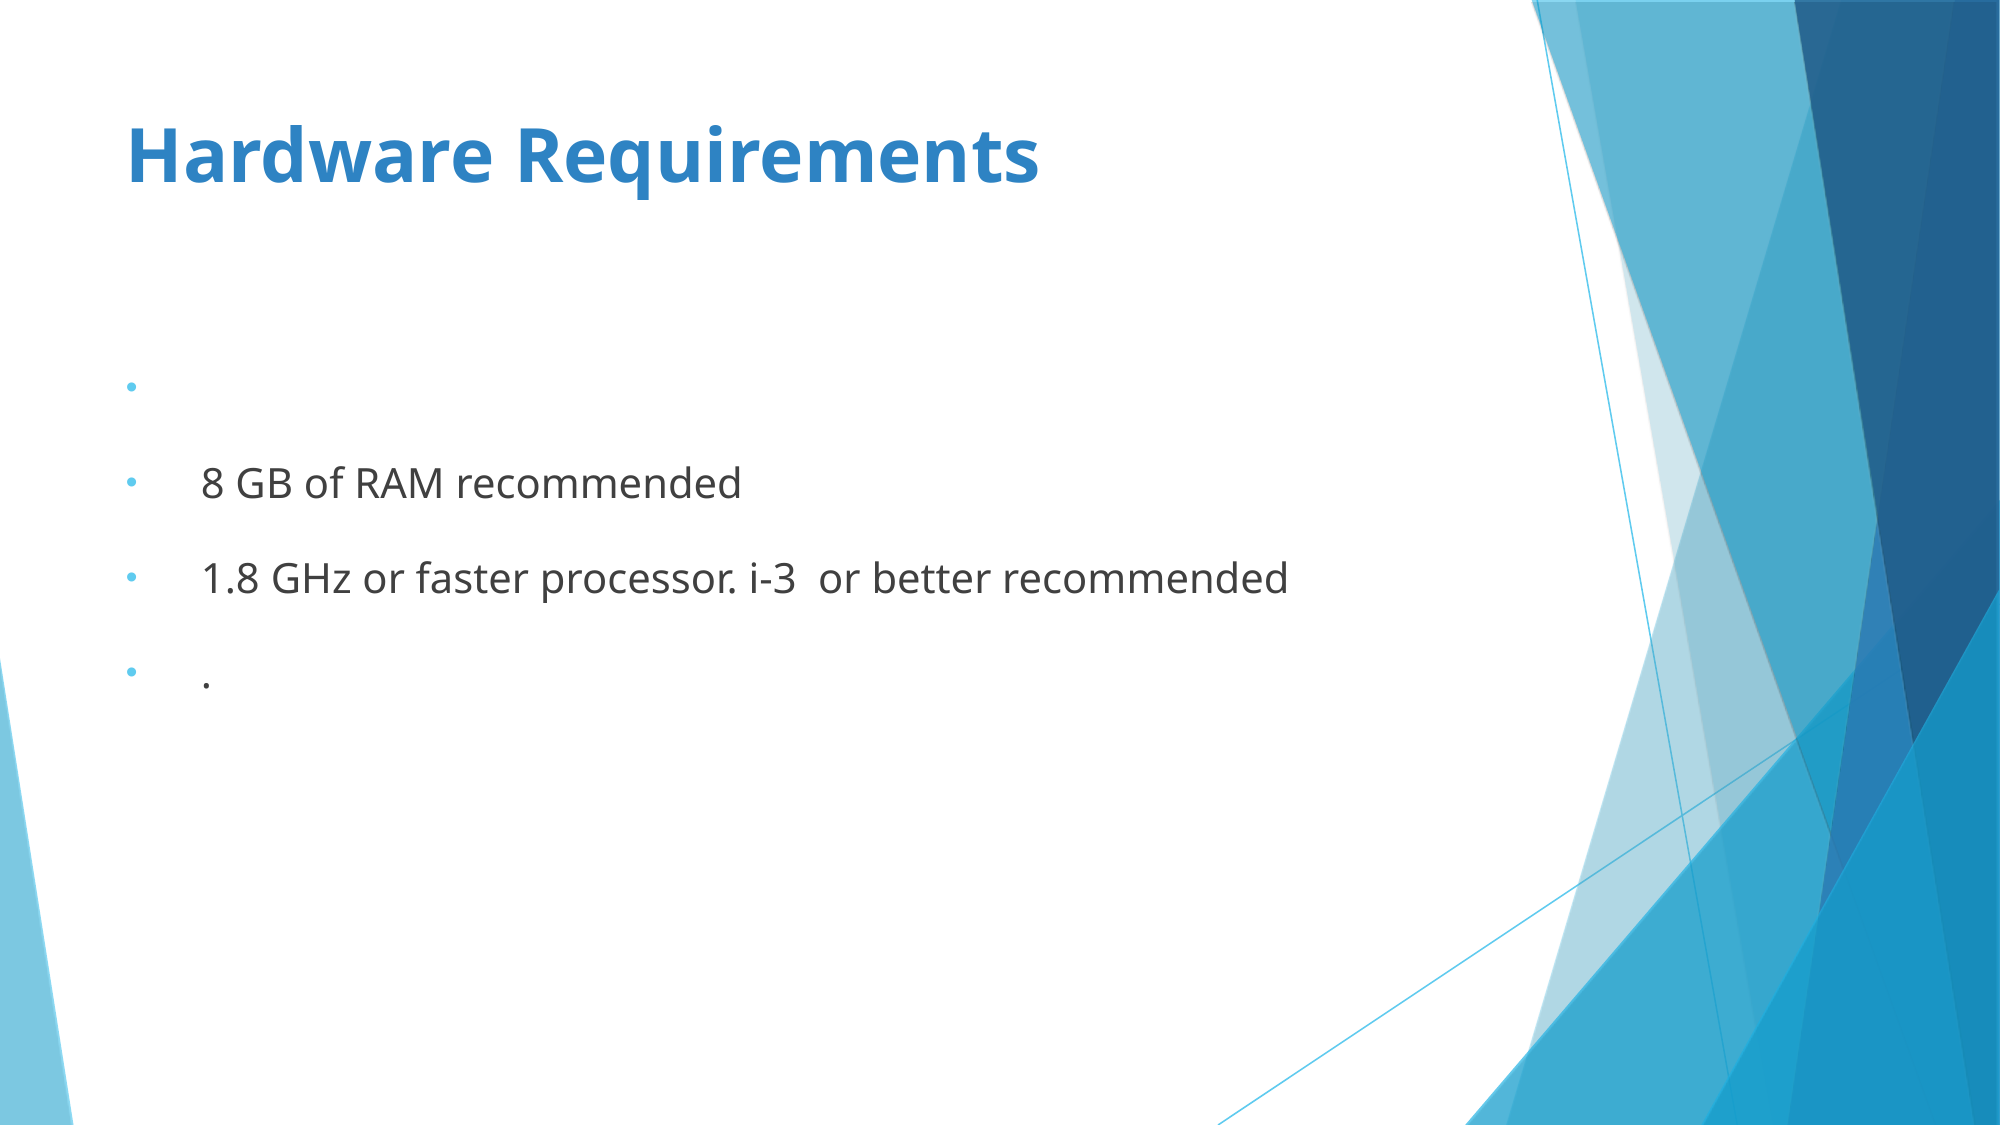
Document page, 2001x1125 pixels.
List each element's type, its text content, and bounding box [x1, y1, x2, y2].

text_box 8 GB of RAM recommended 1.8 GHz or faster processor. i-3 or better recommended . [111, 354, 1522, 991]
text_box Hardware Requirements [111, 99, 1522, 317]
